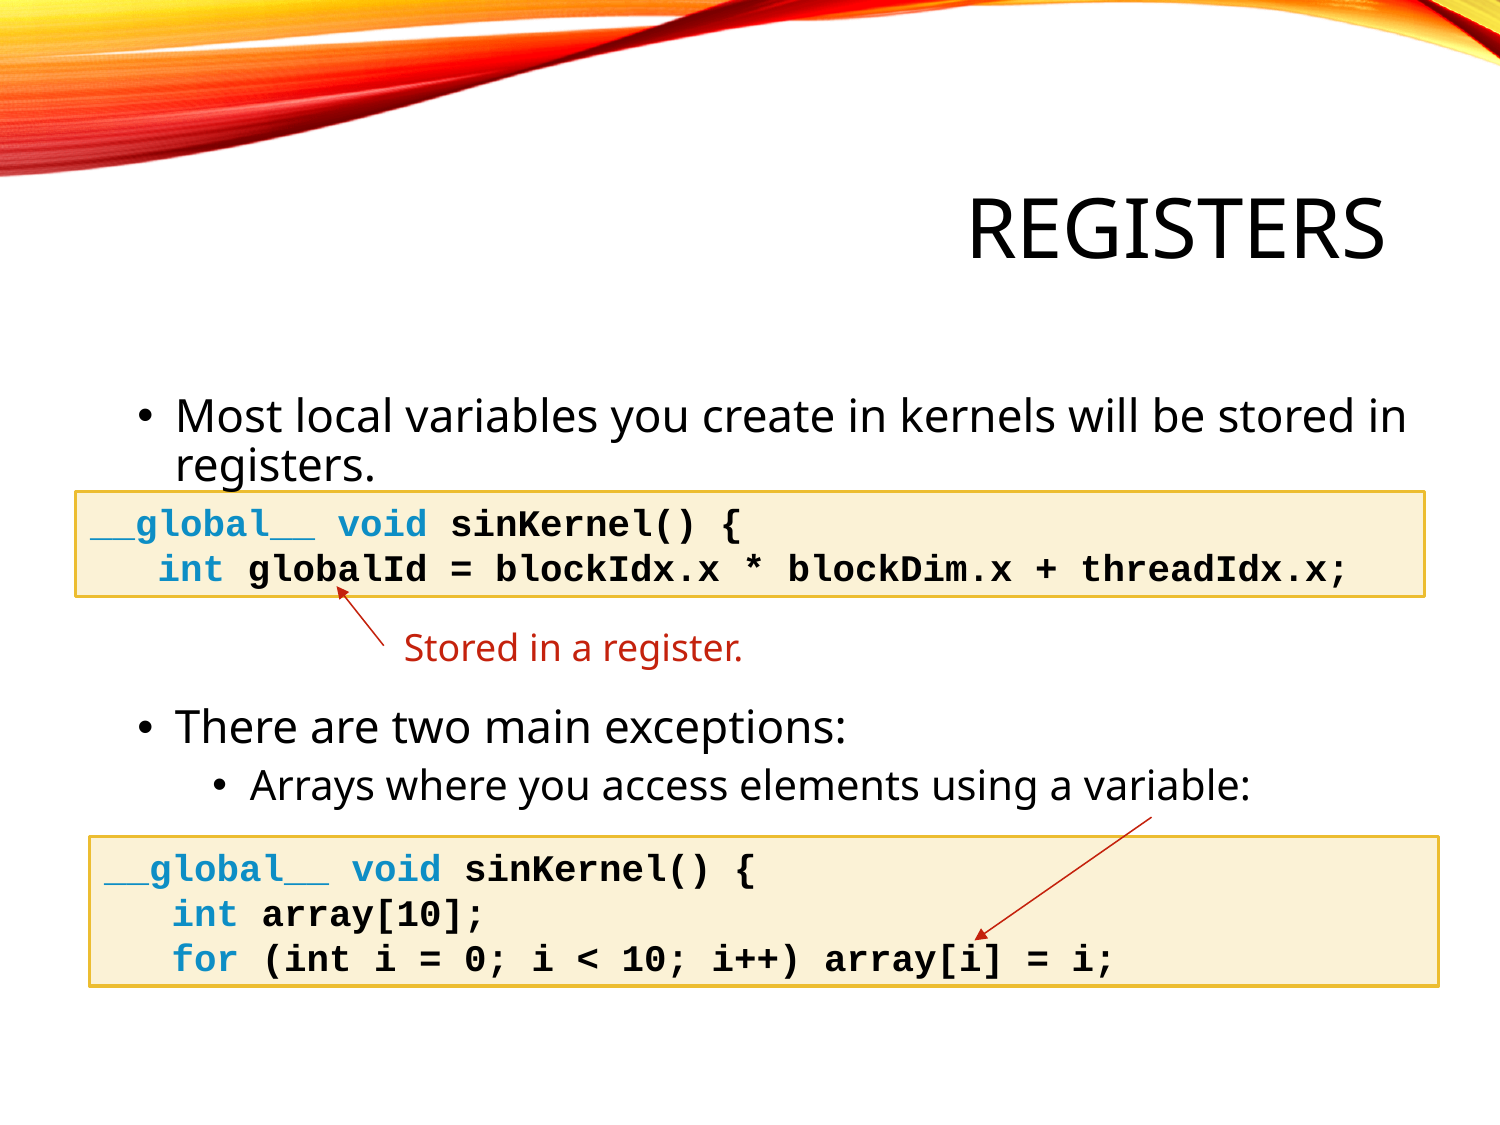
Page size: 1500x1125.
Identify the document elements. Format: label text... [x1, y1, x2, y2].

title Registers [356, 125, 1403, 338]
list There are two main exceptions: Arrays where you access elements using a variable: [122, 696, 1428, 818]
text_box __global__ void sinKernel() { int globalId = blockIdx.x * blockDim.x + threadIdx.x; [75, 491, 1425, 597]
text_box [974, 816, 1152, 941]
picture [0, 0, 1500, 178]
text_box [336, 585, 765, 678]
text_box Most local variables you create in kernels will be stored in registers. [122, 384, 1428, 517]
text_box __global__ void sinKernel() { int array[10]; for (int i = 0; i < 10; i++) array[i] = i; [89, 836, 1439, 987]
